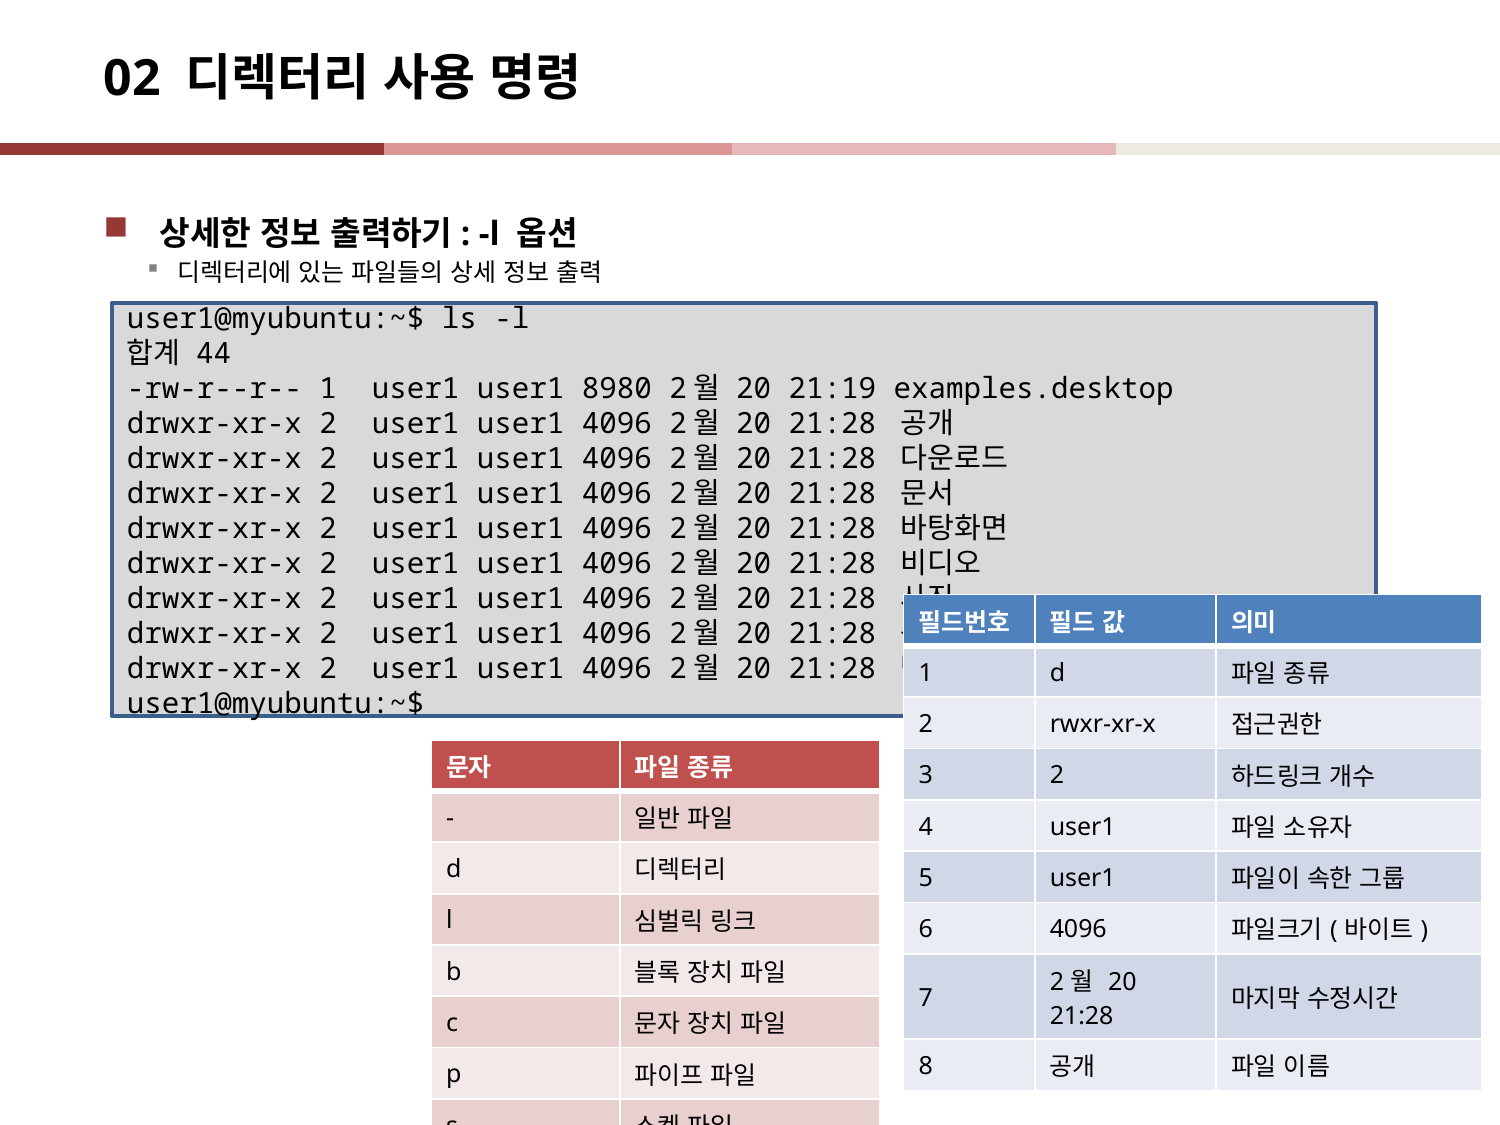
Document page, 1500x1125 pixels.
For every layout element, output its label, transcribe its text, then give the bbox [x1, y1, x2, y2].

table_cell d [1036, 649, 1215, 696]
table_cell b [432, 946, 619, 995]
table_cell 소켓 파일 [621, 1100, 879, 1125]
table_header 필드번호 [904, 595, 1034, 643]
table_cell 공개 [1036, 1040, 1215, 1090]
table_cell c [432, 997, 619, 1047]
table_cell 심벌릭 링크 [621, 895, 879, 944]
table_header 의미 [1217, 595, 1481, 643]
table_cell 2 [904, 698, 1034, 748]
table_cell 마지막 수정시간 [1217, 955, 1481, 1038]
table_cell user1 [1036, 852, 1215, 902]
table_cell p [432, 1048, 619, 1098]
table_header 문자 [432, 741, 619, 788]
table_cell 파일 소유자 [1217, 801, 1481, 850]
table_cell 접근권한 [1217, 698, 1481, 748]
table_cell 파이프 파일 [621, 1048, 879, 1098]
table_cell 5 [904, 852, 1034, 902]
table_cell 4096 [1036, 903, 1215, 953]
table_cell 8 [904, 1040, 1034, 1090]
table_cell user1 [1036, 801, 1215, 850]
title 02 디렉터리 사용 명령 [88, 30, 1330, 121]
table_cell d [432, 843, 619, 893]
table_cell s [432, 1100, 619, 1125]
table_cell 하드링크 개수 [1217, 749, 1481, 799]
table_cell 파일크기(바이트) [1217, 903, 1481, 953]
table_cell l [432, 895, 619, 944]
table_cell 파일 이름 [1217, 1040, 1481, 1090]
table_cell - [432, 794, 619, 841]
table_cell 7 [904, 955, 1034, 1038]
table_header 파일 종류 [621, 741, 879, 788]
table_cell 2월 20 21:28 [1036, 955, 1215, 1038]
table_cell 6 [904, 903, 1034, 953]
table_cell 1 [904, 649, 1034, 696]
table_cell 파일이 속한 그룹 [1217, 852, 1481, 902]
table_cell 블록 장치 파일 [621, 946, 879, 995]
table_cell 디렉터리 [621, 843, 879, 893]
list 상세한 정보 출력하기: -l 옵션 디렉터리에 있는 파일들의 상세 정보 출력 [88, 184, 1436, 1071]
table_cell 일반 파일 [621, 794, 879, 841]
table_cell 4 [904, 801, 1034, 850]
table_cell 3 [904, 749, 1034, 799]
text_box user1@myubuntu:~$ ls -l 합계 44 -rw-r--r-- 1 user1 user1 8980 2월 20 21:19 examples.desktop drwxr-xr-x 2 user1 user1 4096 2월 20 21:28 공개 drwxr-xr-x 2 user1 user1 4096 2월 20 21:28 다운로드 drwxr-xr-x 2 user1 user1 4096 2월 20 21:28 문서 drwxr-xr-x 2 user1 user1 4096 2월 20 21:28 바탕화면 drwxr-xr-x 2 user1 user1 4096 2월 20 21:28 비디오 drwxr-xr-x 2 user1 user1 4096 2월 20 21:28 사진 drwxr-xr-x 2 user1 user1 4096 2월 20 21:28 음악 drwxr-xr-x 2 user1 user1 4096 2월 20 21:28 템플릿 user1@myubuntu:~$ [110, 301, 1378, 718]
table_header 필드 값 [1036, 595, 1215, 643]
table_cell 문자 장치 파일 [621, 997, 879, 1047]
table_cell rwxr-xr-x [1036, 698, 1215, 748]
table_cell 2 [1036, 749, 1215, 799]
table_cell 파일 종류 [1217, 649, 1481, 696]
